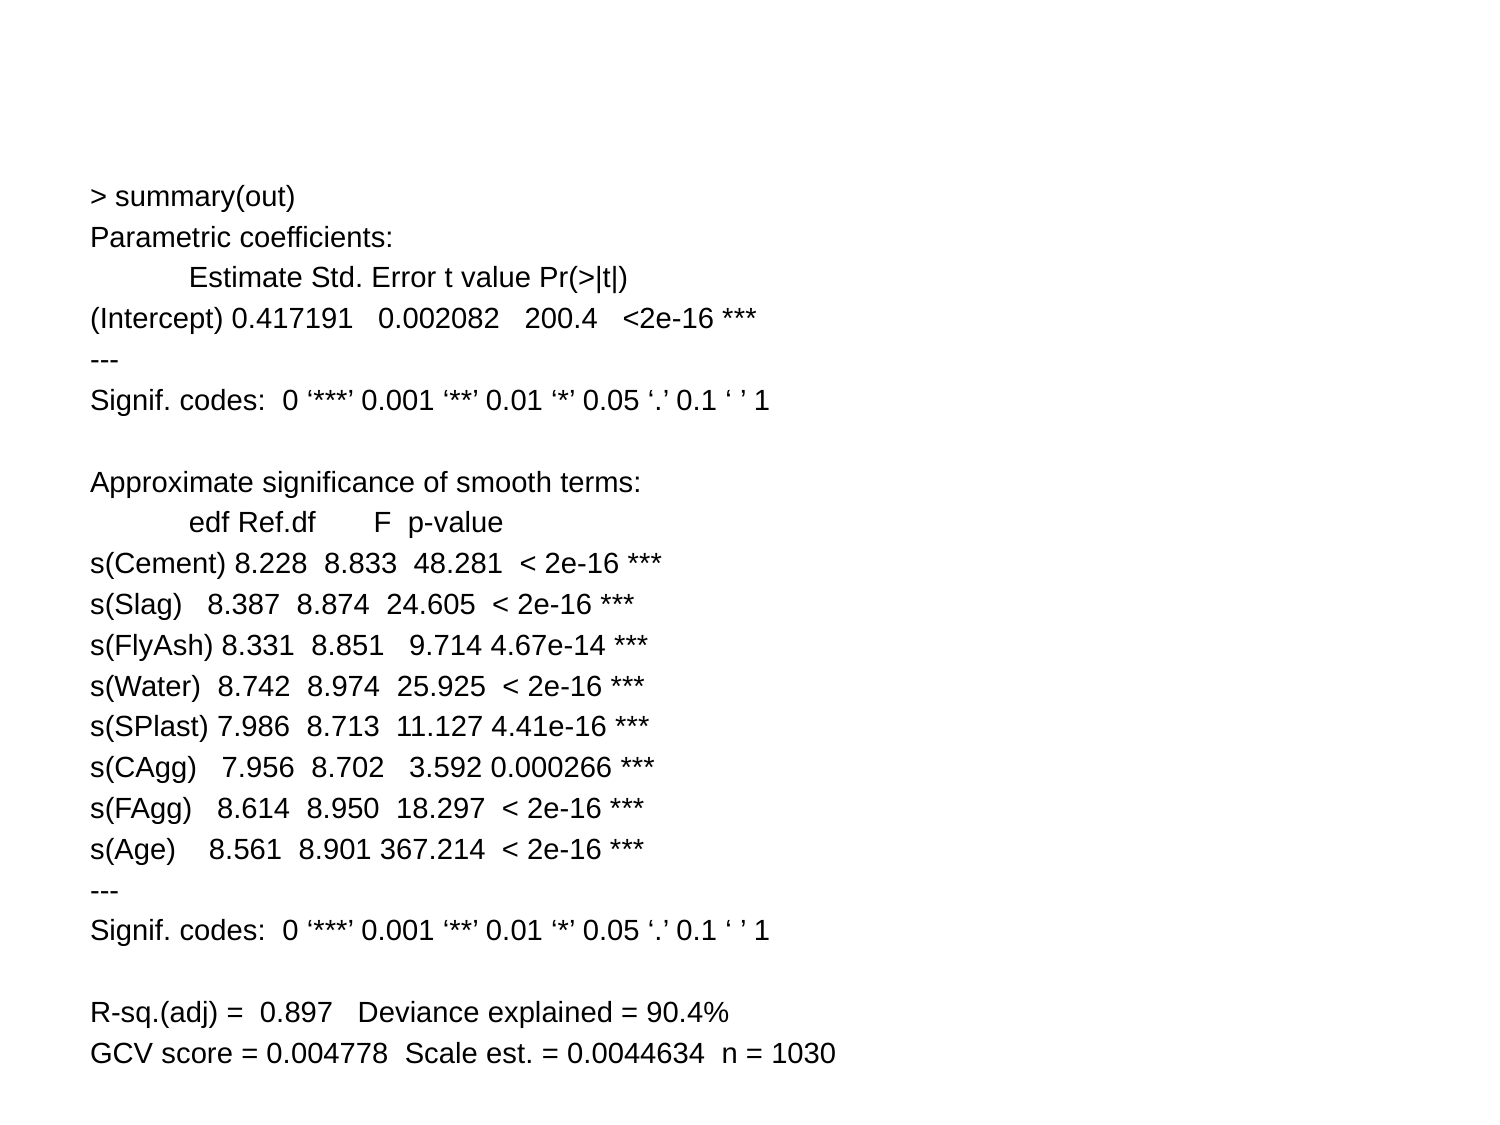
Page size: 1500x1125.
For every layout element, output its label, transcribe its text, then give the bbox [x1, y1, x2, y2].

list > summary(out) Parametric coefficients: Estimate Std. Error t value Pr(>|t|) (Intercept) 0.417191 0.002082 200.4 <2e-16 *** --- Signif. codes: 0 ‘***’ 0.001 ‘**’ 0.01 ‘*’ 0.05 ‘.’ 0.1 ‘ ’ 1 Approximate significance of smooth terms: edf Ref.df F p-value s(Cement) 8.228 8.833 48.281 < 2e-16 *** s(Slag) 8.387 8.874 24.605 < 2e-16 *** s(FlyAsh) 8.331 8.851 9.714 4.67e-14 *** s(Water) 8.742 8.974 25.925 < 2e-16 *** s(SPlast) 7.986 8.713 11.127 4.41e-16 *** s(CAgg) 7.956 8.702 3.592 0.000266 *** s(FAgg) 8.614 8.950 18.297 < 2e-16 *** s(Age) 8.561 8.901 367.214 < 2e-16 *** --- Signif. codes: 0 ‘***’ 0.001 ‘**’ 0.01 ‘*’ 0.05 ‘.’ 0.1 ‘ ’ 1 R-sq.(adj) = 0.897 Deviance explained = 90.4% GCV score = 0.004778 Scale est. = 0.0044634 n = 1030 [74, 169, 1426, 1051]
